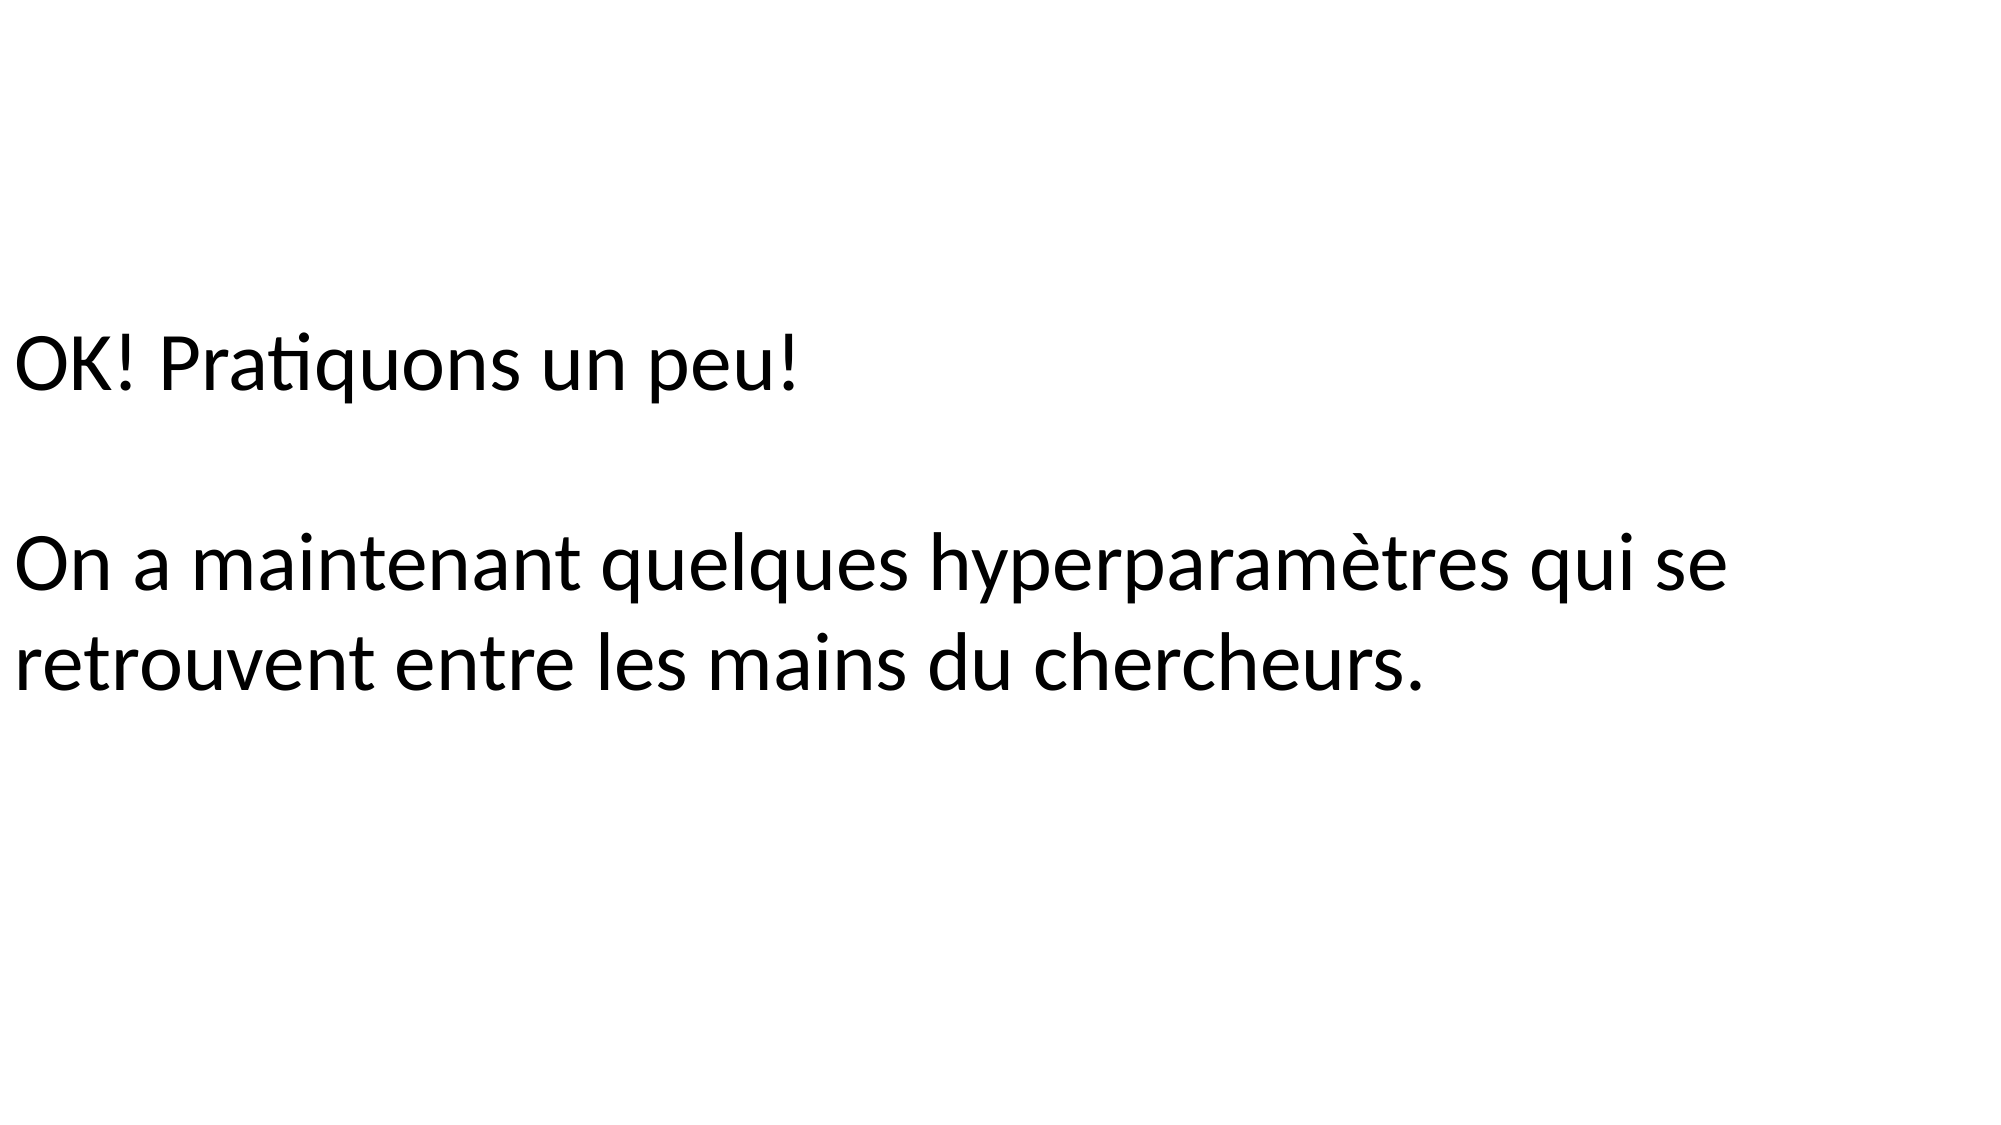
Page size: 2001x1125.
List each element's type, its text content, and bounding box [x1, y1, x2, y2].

text_box OK! Pratiquons un peu! On a maintenant quelques hyperparamètres qui se retrouvent entre les mains du chercheurs. [0, 299, 2000, 715]
